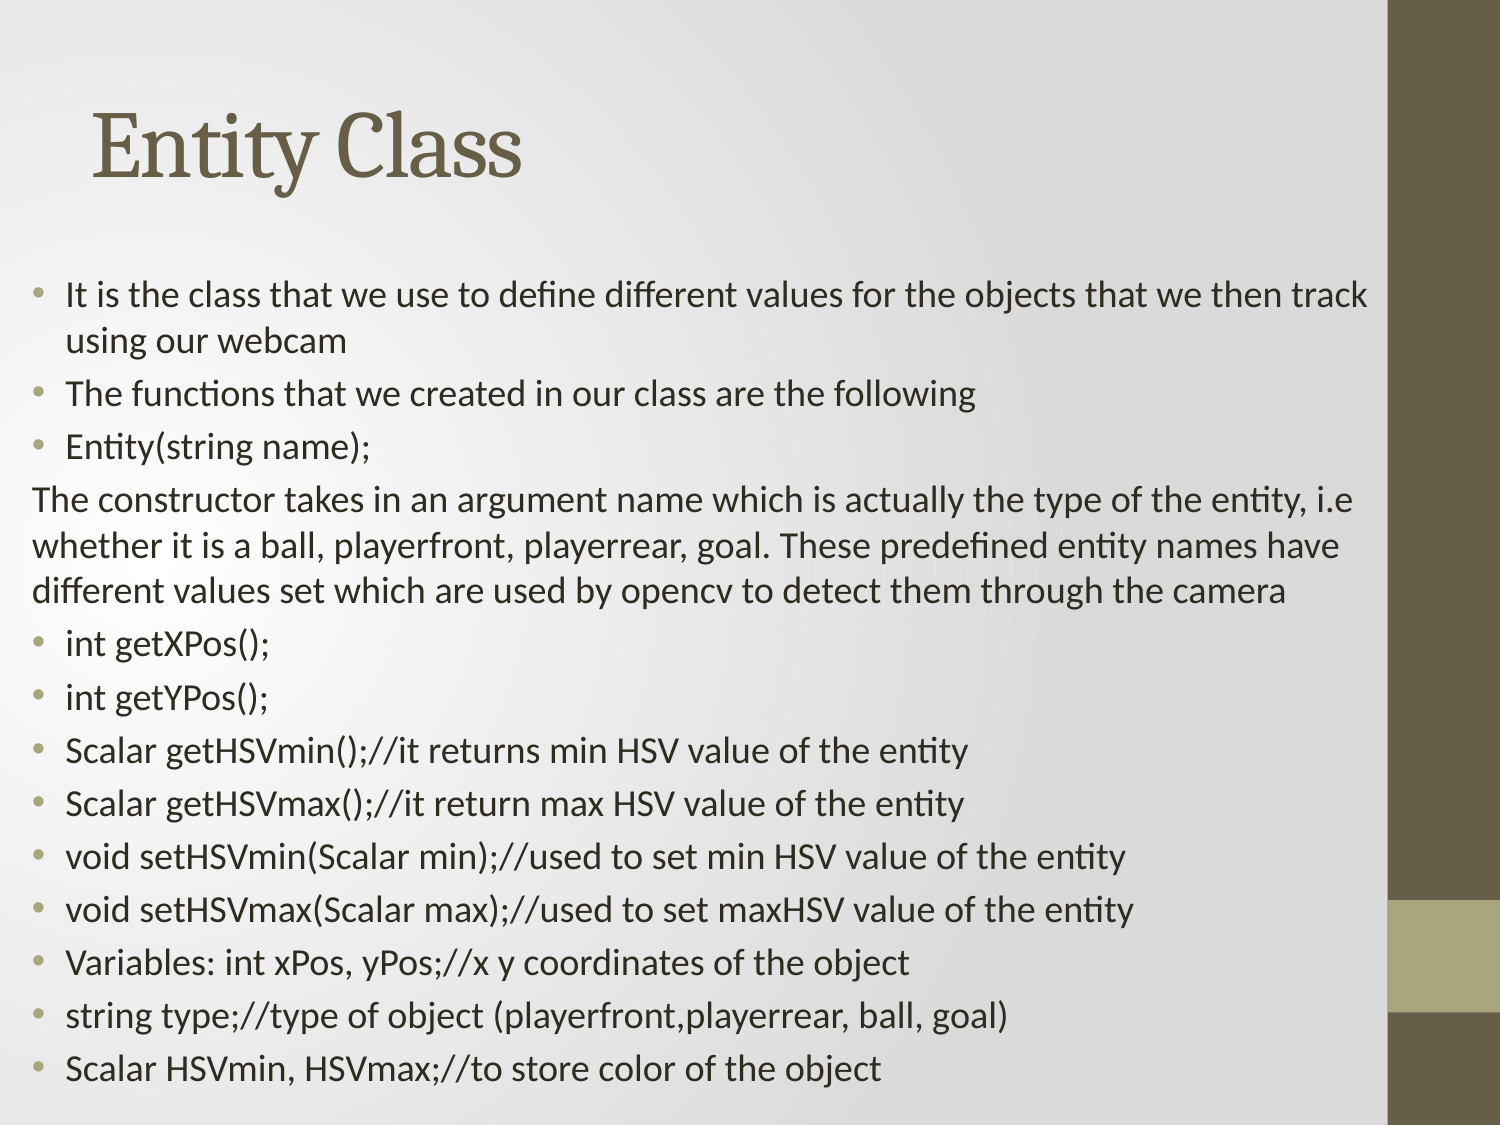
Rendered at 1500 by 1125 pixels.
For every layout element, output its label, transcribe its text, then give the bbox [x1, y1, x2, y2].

title Entity Class [75, 45, 1325, 233]
list It is the class that we use to define different values for the objects that we then track using our webcam The functions that we created in our class are the following Entity(string name); The constructor takes in an argument name which is actually the type of the entity, i.e whether it is a ball, playerfront, playerrear, goal. These predefined entity names have different values set which are used by opencv to detect them through the camera int getXPos(); int getYPos(); Scalar getHSVmin();//it returns min HSV value of the entity Scalar getHSVmax();//it return max HSV value of the entity void setHSVmin(Scalar min);//used to set min HSV value of the entity void setHSVmax(Scalar max);//used to set maxHSV value of the entity Variables: int xPos, yPos;//x y coordinates of the object string type;//type of object (playerfront,playerrear, ball, goal) Scalar HSVmin, HSVmax;//to store color of the object [0, 262, 1388, 1125]
